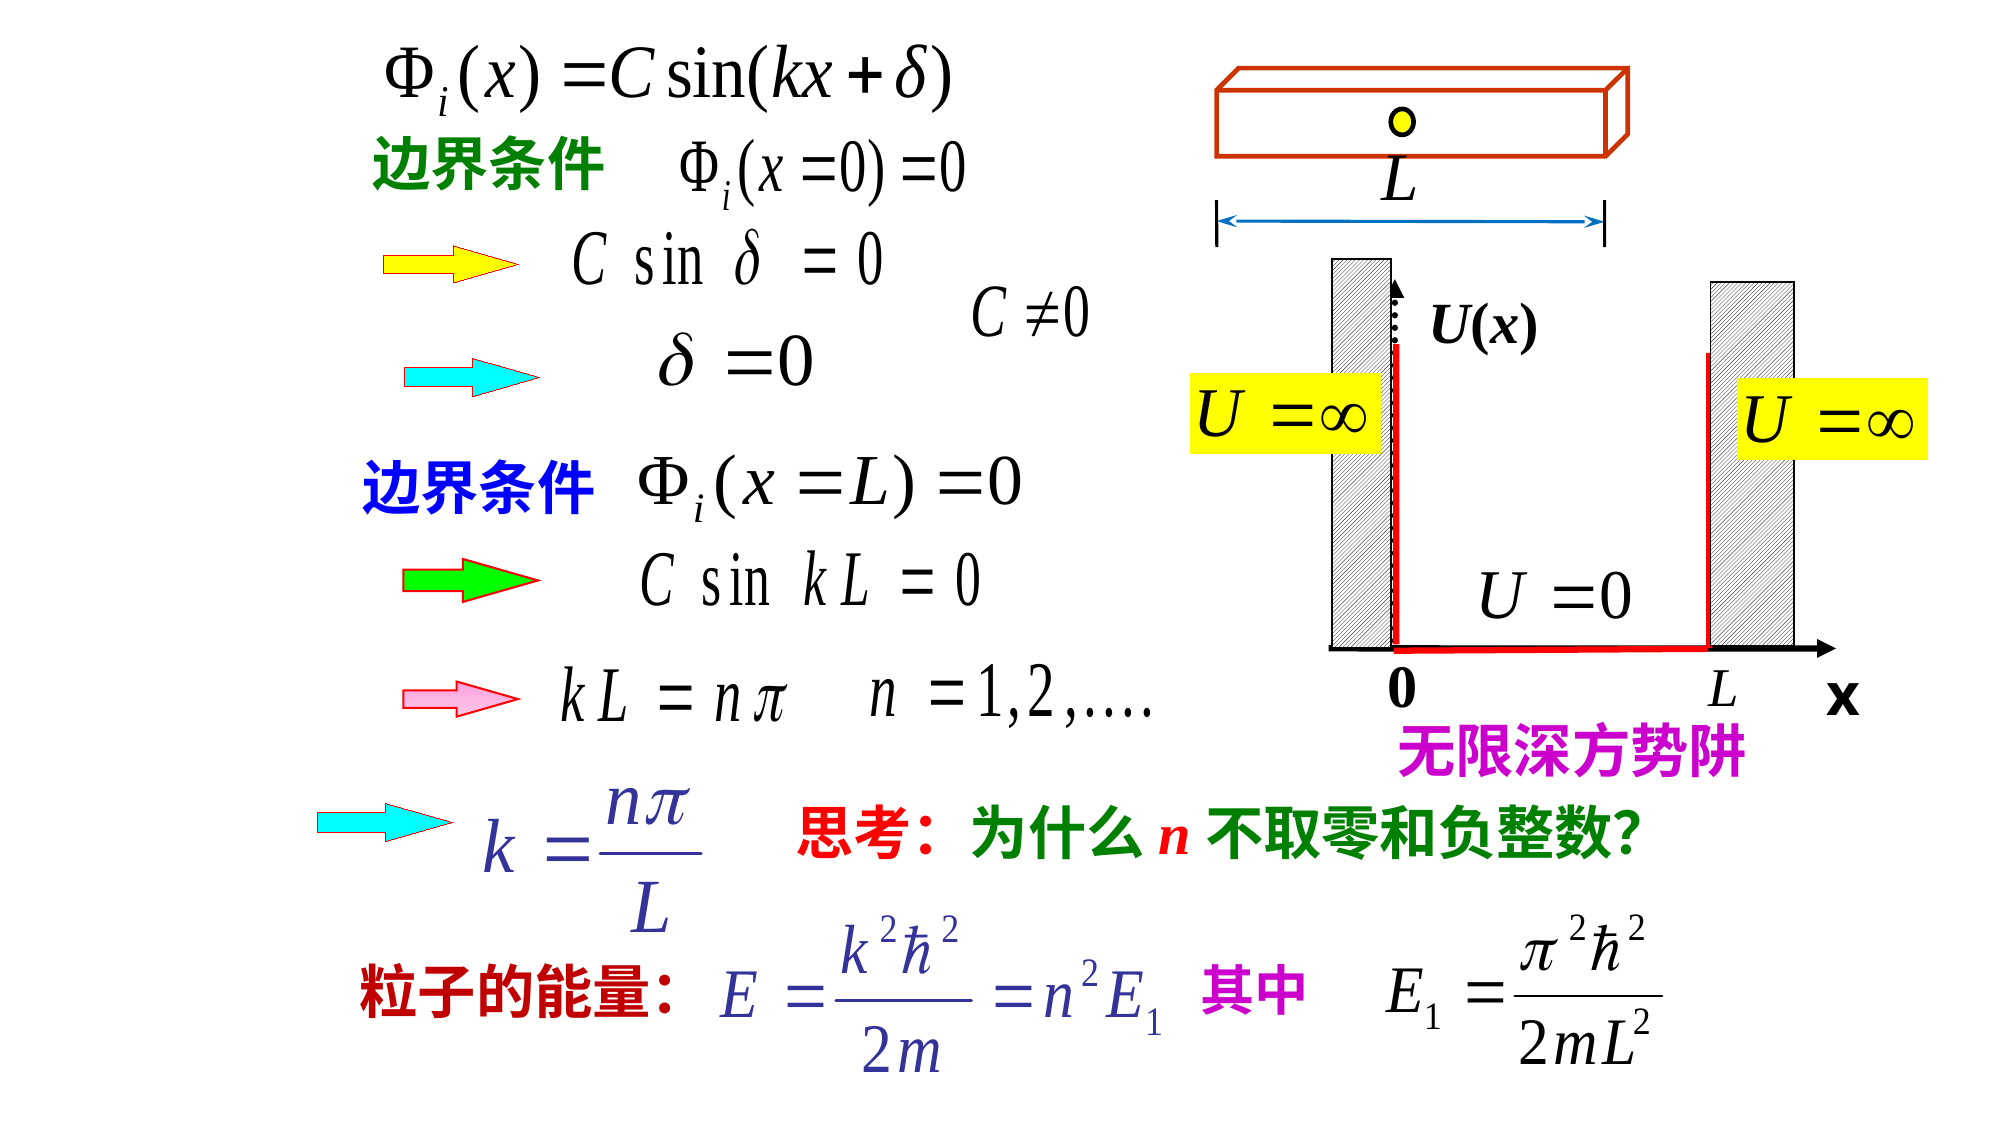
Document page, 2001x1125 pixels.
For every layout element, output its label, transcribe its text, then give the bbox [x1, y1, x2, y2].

text_box [383, 245, 519, 283]
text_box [1736, 378, 1928, 460]
text_box 与德布罗意的驻波理论一致 [1216, 68, 1626, 90]
text_box 思考：为什么n不取零和负整数？ [753, 788, 1694, 874]
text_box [562, 212, 906, 300]
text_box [549, 649, 818, 737]
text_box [630, 532, 999, 620]
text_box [1216, 138, 1605, 248]
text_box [470, 751, 714, 945]
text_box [1471, 554, 1646, 637]
text_box [403, 559, 538, 602]
text_box [403, 681, 519, 717]
text_box 边界条件 [347, 443, 611, 529]
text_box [857, 644, 1164, 744]
text_box [1332, 259, 1391, 277]
text_box [1216, 68, 1628, 157]
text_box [627, 433, 1070, 541]
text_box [590, 316, 828, 405]
text_box 其中 [1185, 949, 1324, 1029]
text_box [964, 267, 1099, 356]
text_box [1328, 277, 1912, 801]
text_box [672, 116, 978, 230]
text_box 粒子的能量： [317, 947, 707, 1033]
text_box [374, 22, 986, 136]
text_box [707, 896, 1173, 1083]
text_box [1390, 108, 1414, 135]
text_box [1374, 896, 1674, 1076]
text_box [404, 358, 540, 397]
text_box 边界条件 [357, 119, 621, 205]
text_box [317, 803, 453, 842]
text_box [1189, 372, 1382, 455]
